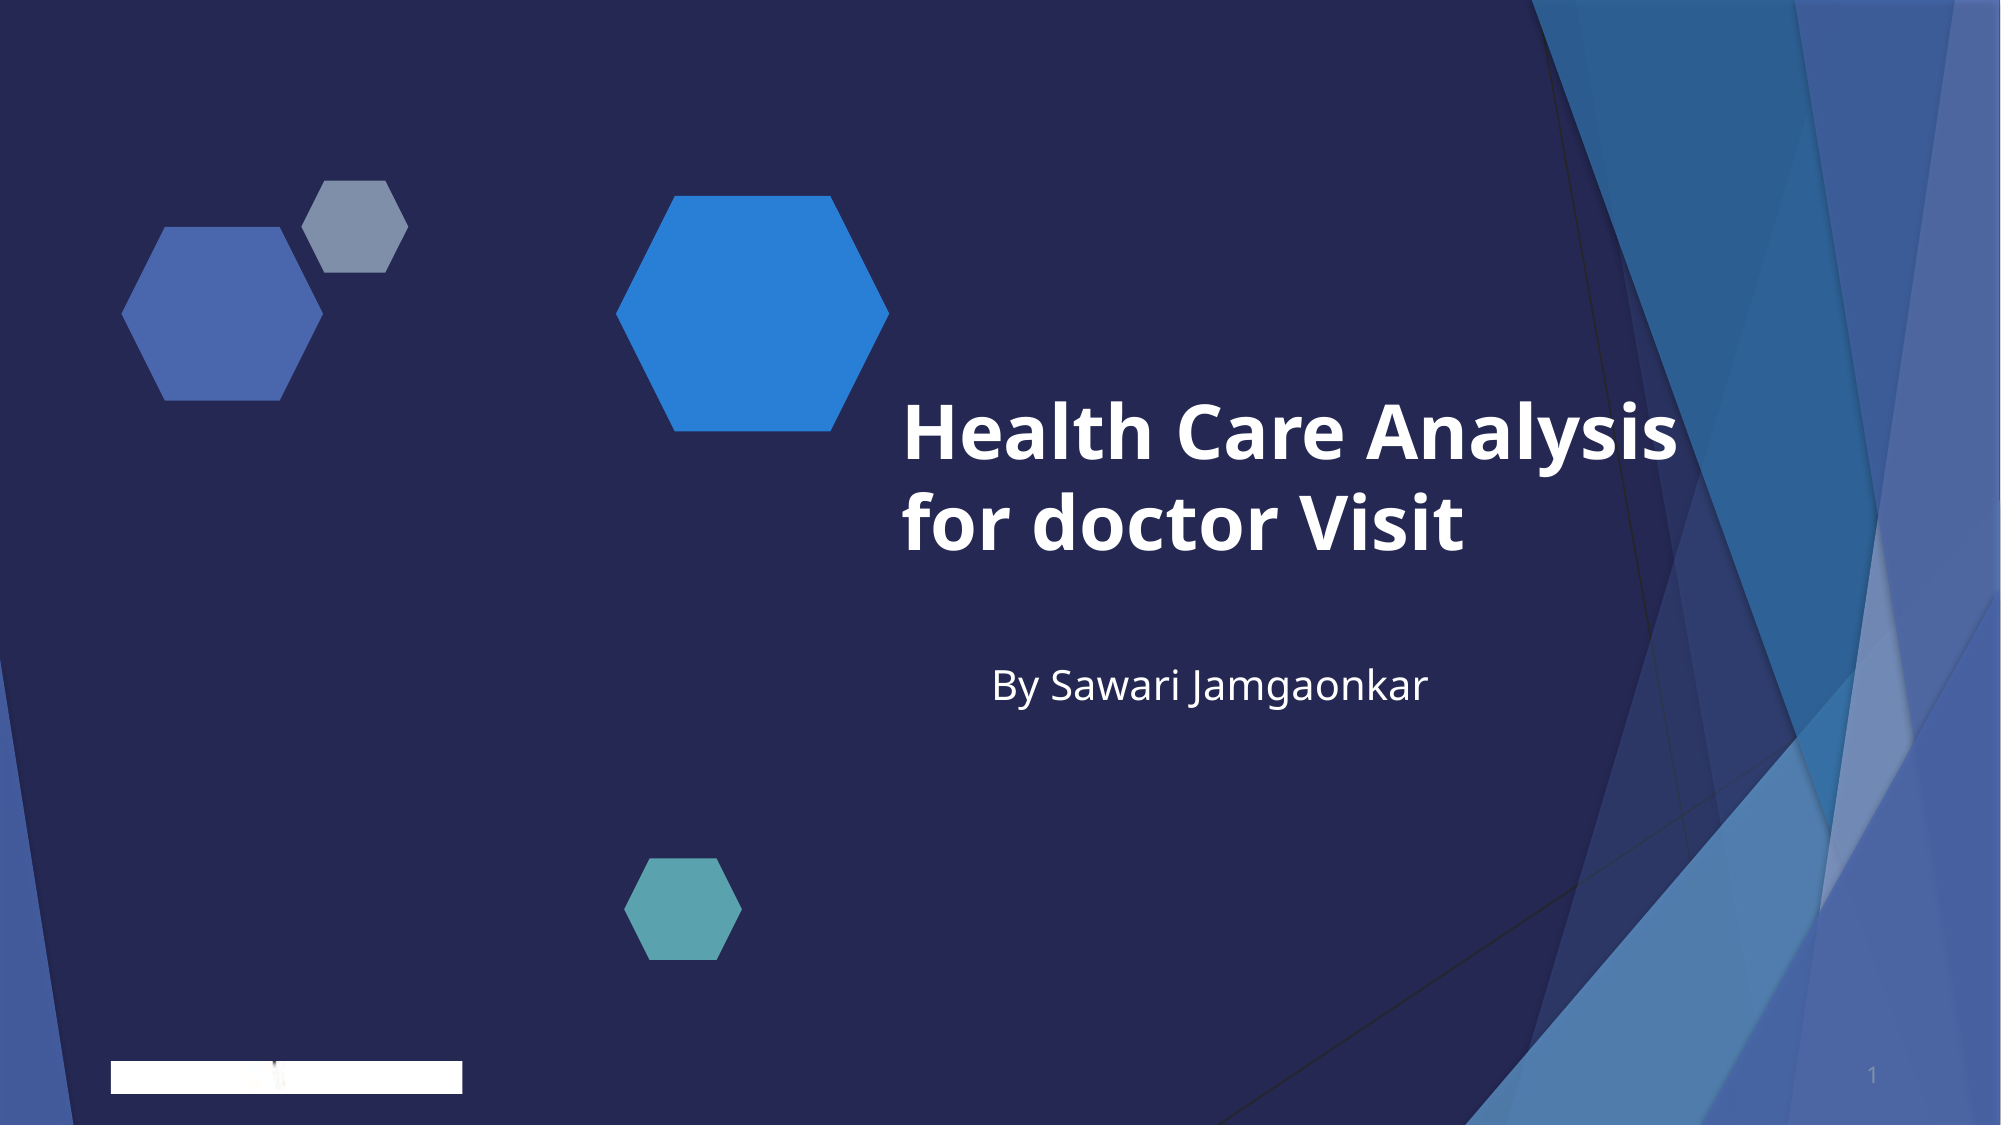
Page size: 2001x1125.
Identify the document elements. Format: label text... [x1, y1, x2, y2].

title Health Care Analysis for doctor Visit [886, 376, 1758, 640]
list By Sawari Jamgaonkar [886, 650, 1444, 793]
text_box [1049, 458, 1594, 600]
picture [110, 1061, 463, 1094]
